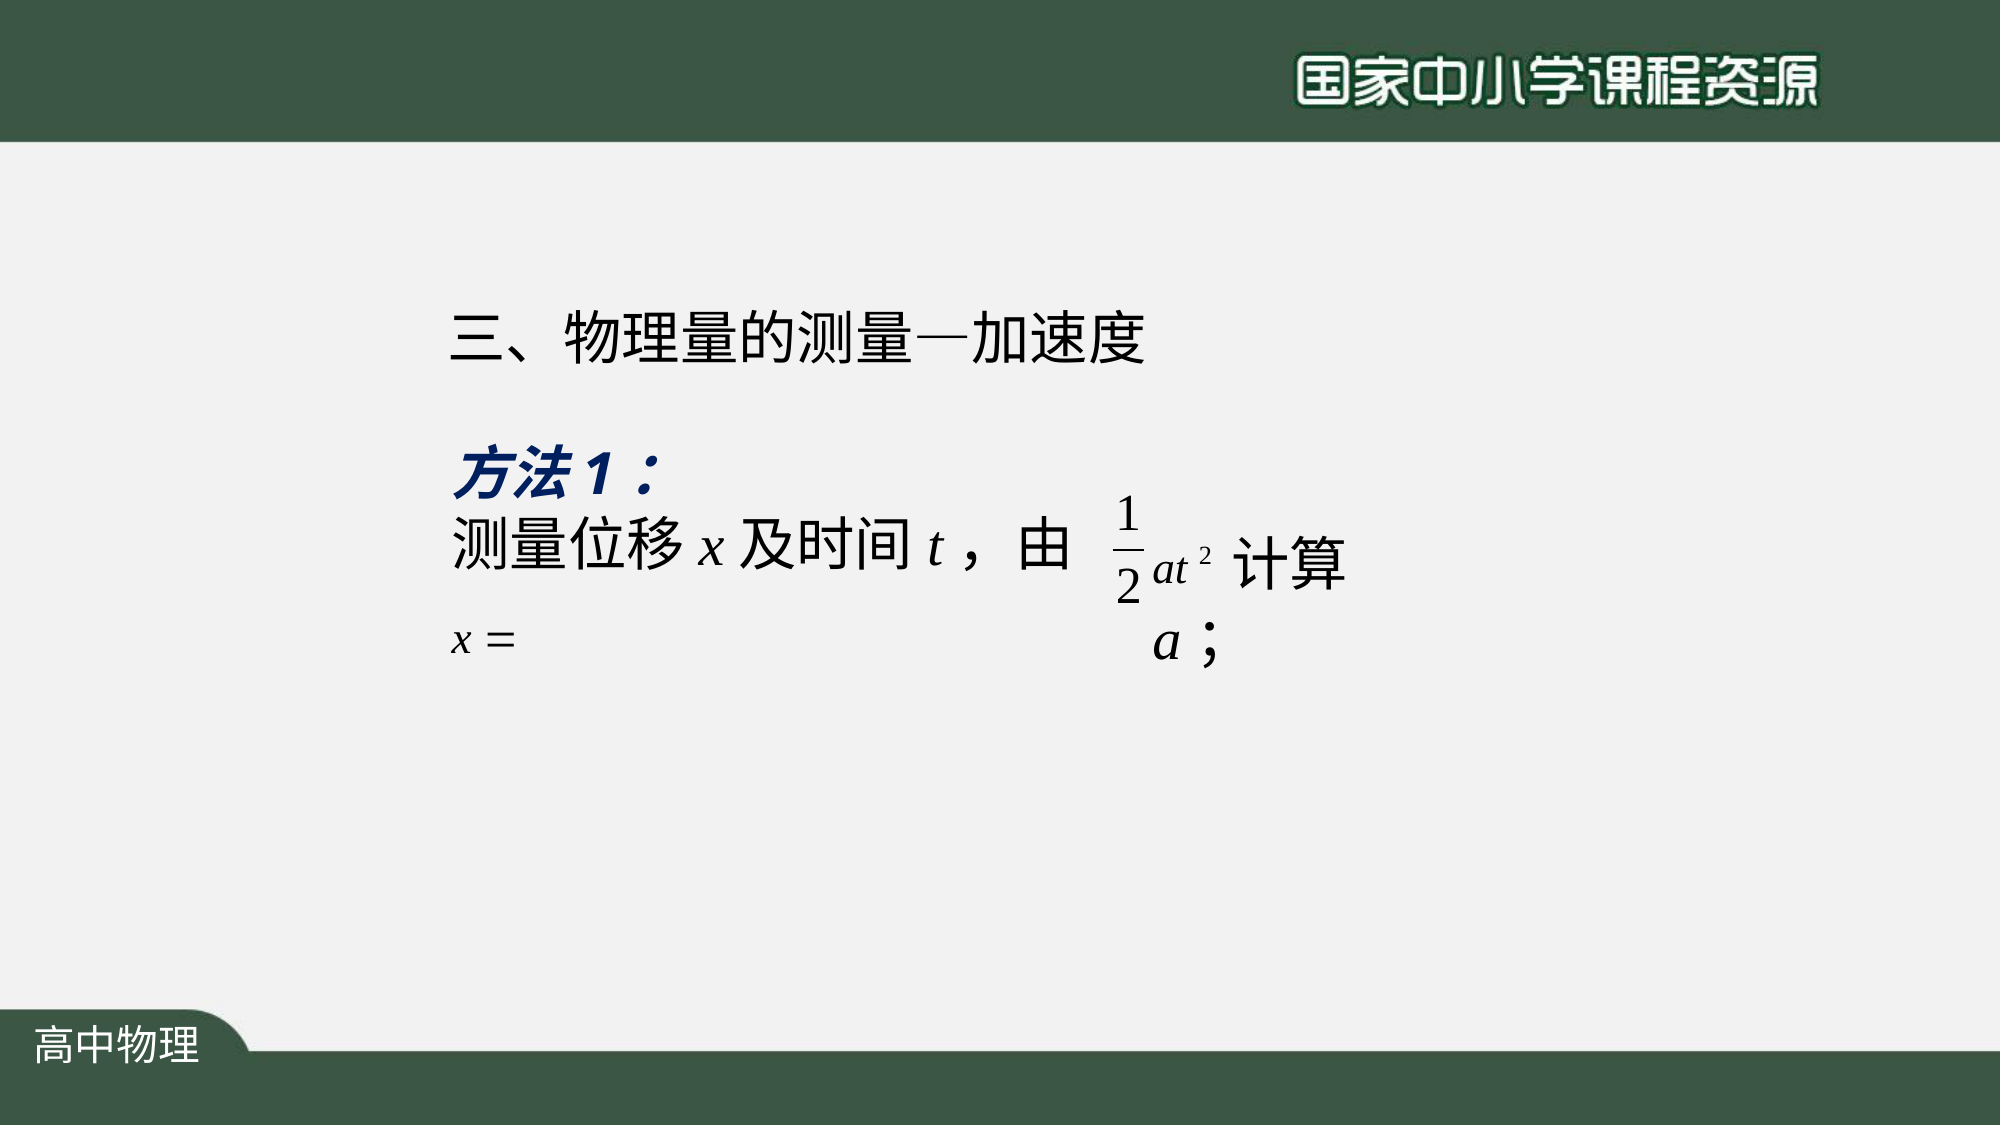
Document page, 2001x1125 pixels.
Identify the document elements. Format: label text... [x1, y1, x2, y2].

text_box at 2 计算a； [1150, 505, 1430, 671]
footer 高中物理 [31, 1013, 202, 1125]
text_box 1 2 [1113, 464, 1145, 615]
picture [0, 0, 2000, 1125]
text_box 方法1： 测量位移x及时间t，由 x  [449, 434, 1102, 671]
title 三、物理量的测量—加速度 [445, 299, 1150, 489]
